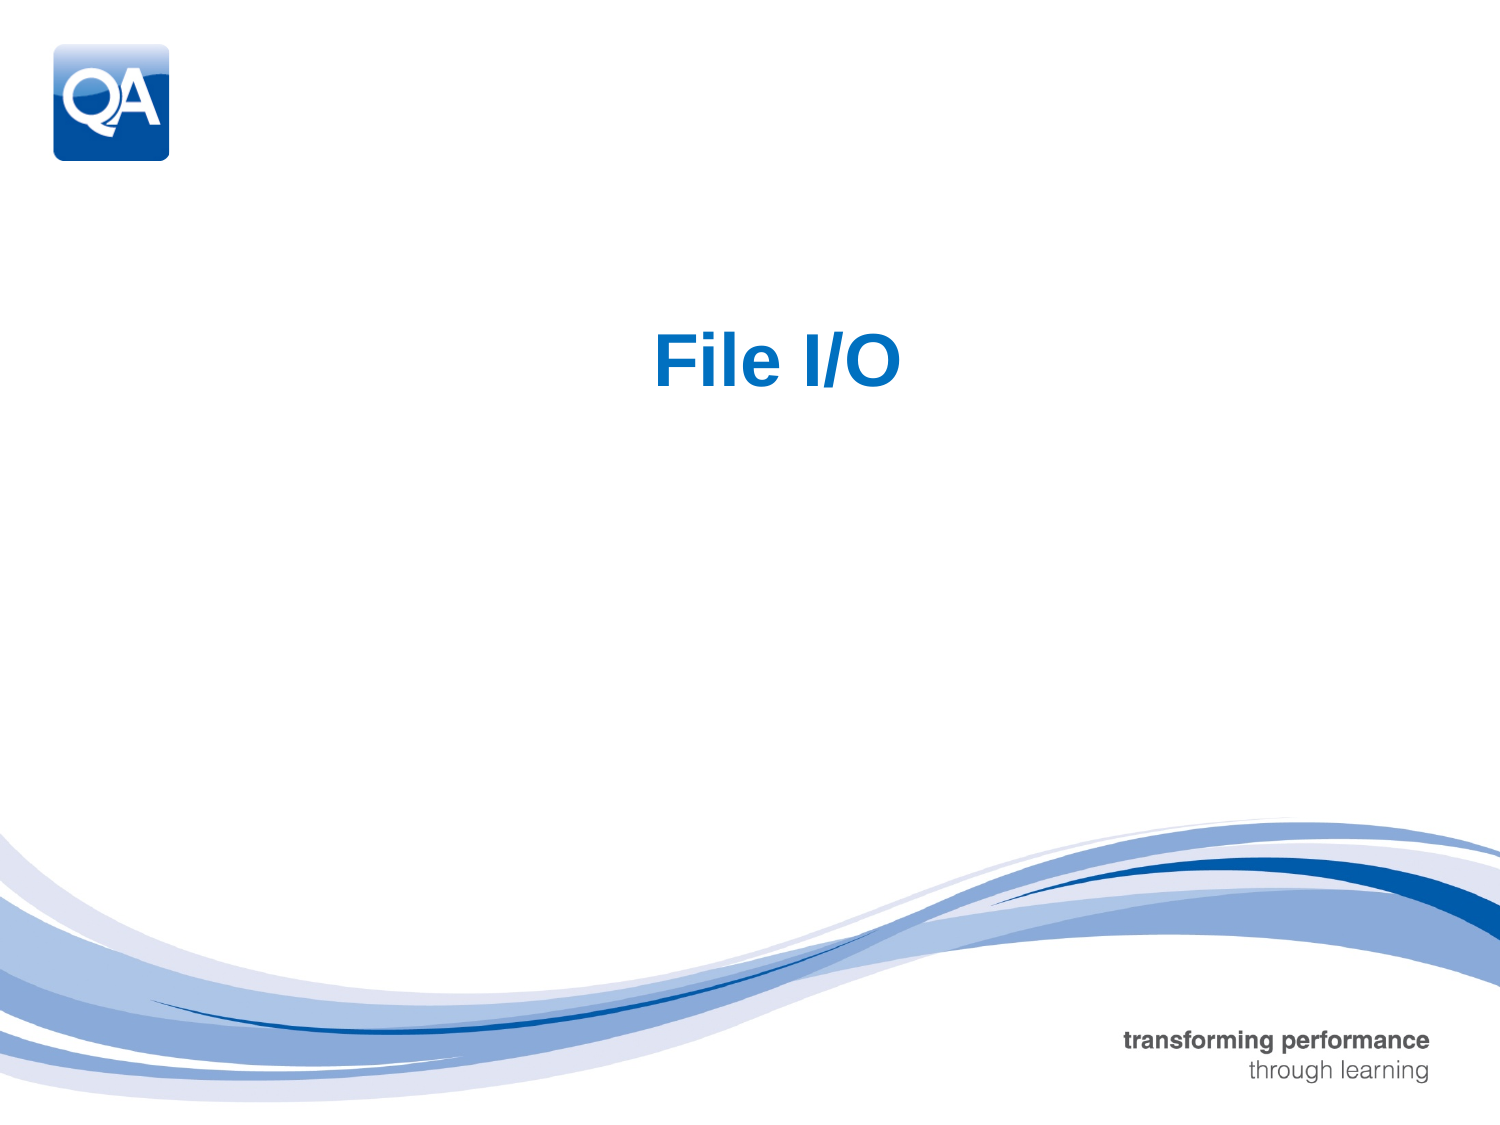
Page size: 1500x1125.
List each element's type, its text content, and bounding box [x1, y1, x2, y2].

picture [0, 817, 1500, 1109]
title File I/O [70, 191, 1430, 433]
picture [47, 44, 170, 161]
